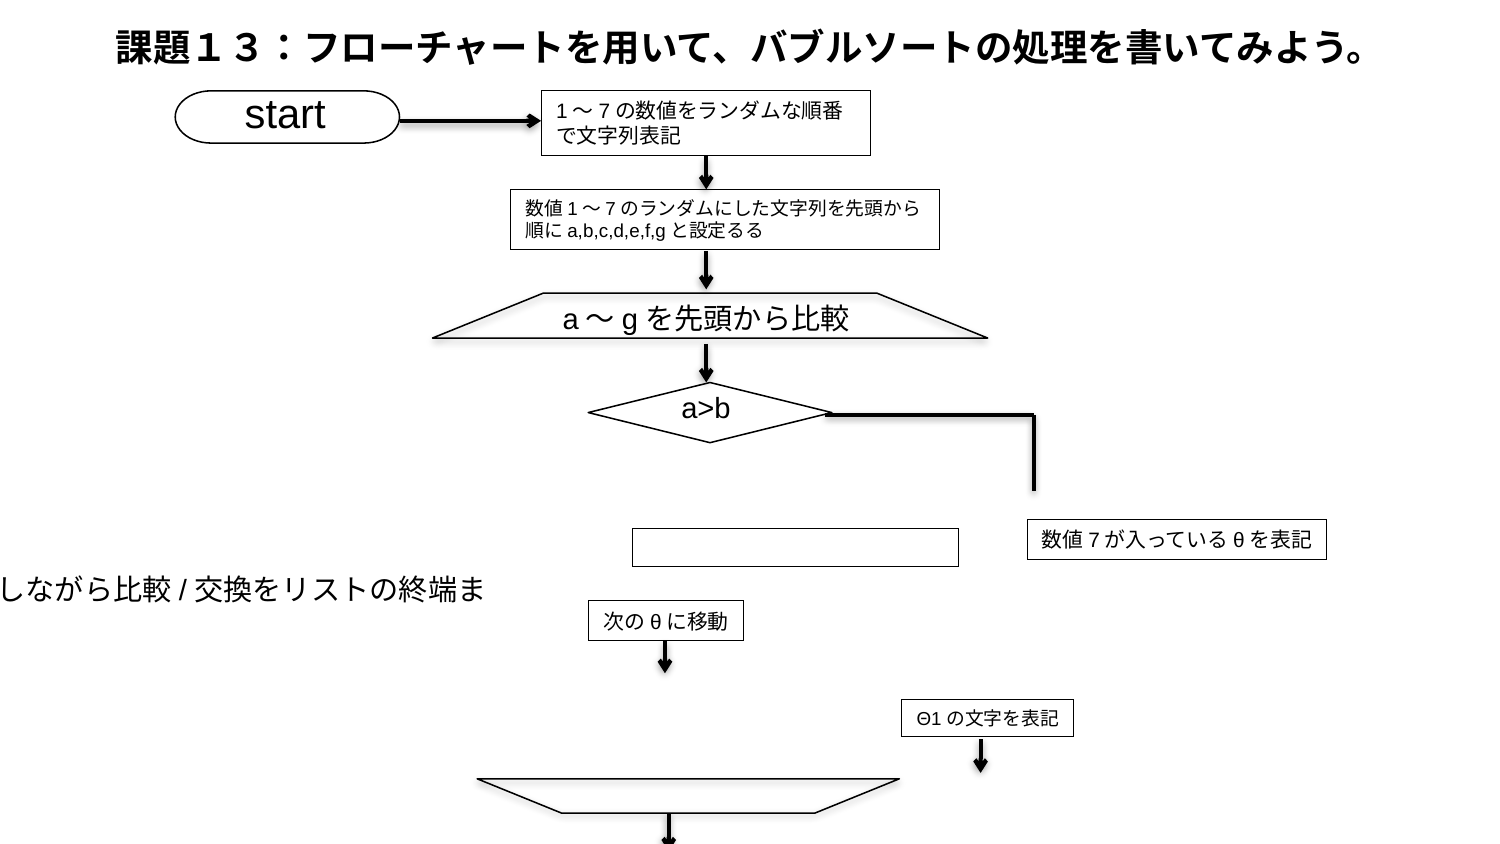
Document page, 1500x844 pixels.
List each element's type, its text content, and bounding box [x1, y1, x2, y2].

text_box [670, 391, 826, 443]
text_box [175, 90, 229, 144]
text_box a〜gを先頭から比較 [547, 292, 865, 343]
text_box [431, 292, 547, 339]
text_box [679, 563, 711, 600]
text_box 課題１３：フローチャートを用いて、バブルソートの処理を書いてみよう。 [0, 9, 1500, 102]
text_box [865, 292, 989, 339]
text_box [588, 393, 666, 432]
text_box 1〜7の数値をランダムな順番で文字列表記 [541, 90, 871, 156]
text_box [476, 778, 901, 814]
text_box 数値7が入っているθを表記 [1027, 519, 1327, 560]
text_box [632, 528, 959, 567]
text_box [341, 90, 400, 144]
text_box 先頭の要素移動しながら比較/交換をリストの終端まで繰り返す [0, 564, 527, 649]
text_box a>b [666, 382, 746, 433]
text_box 次のθに移動 [588, 600, 744, 641]
text_box 数値1〜7のランダムにした文字列を先頭から 順にa,b,c,d,e,f,gと設定るる [510, 189, 940, 250]
text_box start [229, 79, 341, 145]
text_box Θ1の文字を表記 [901, 699, 1074, 737]
